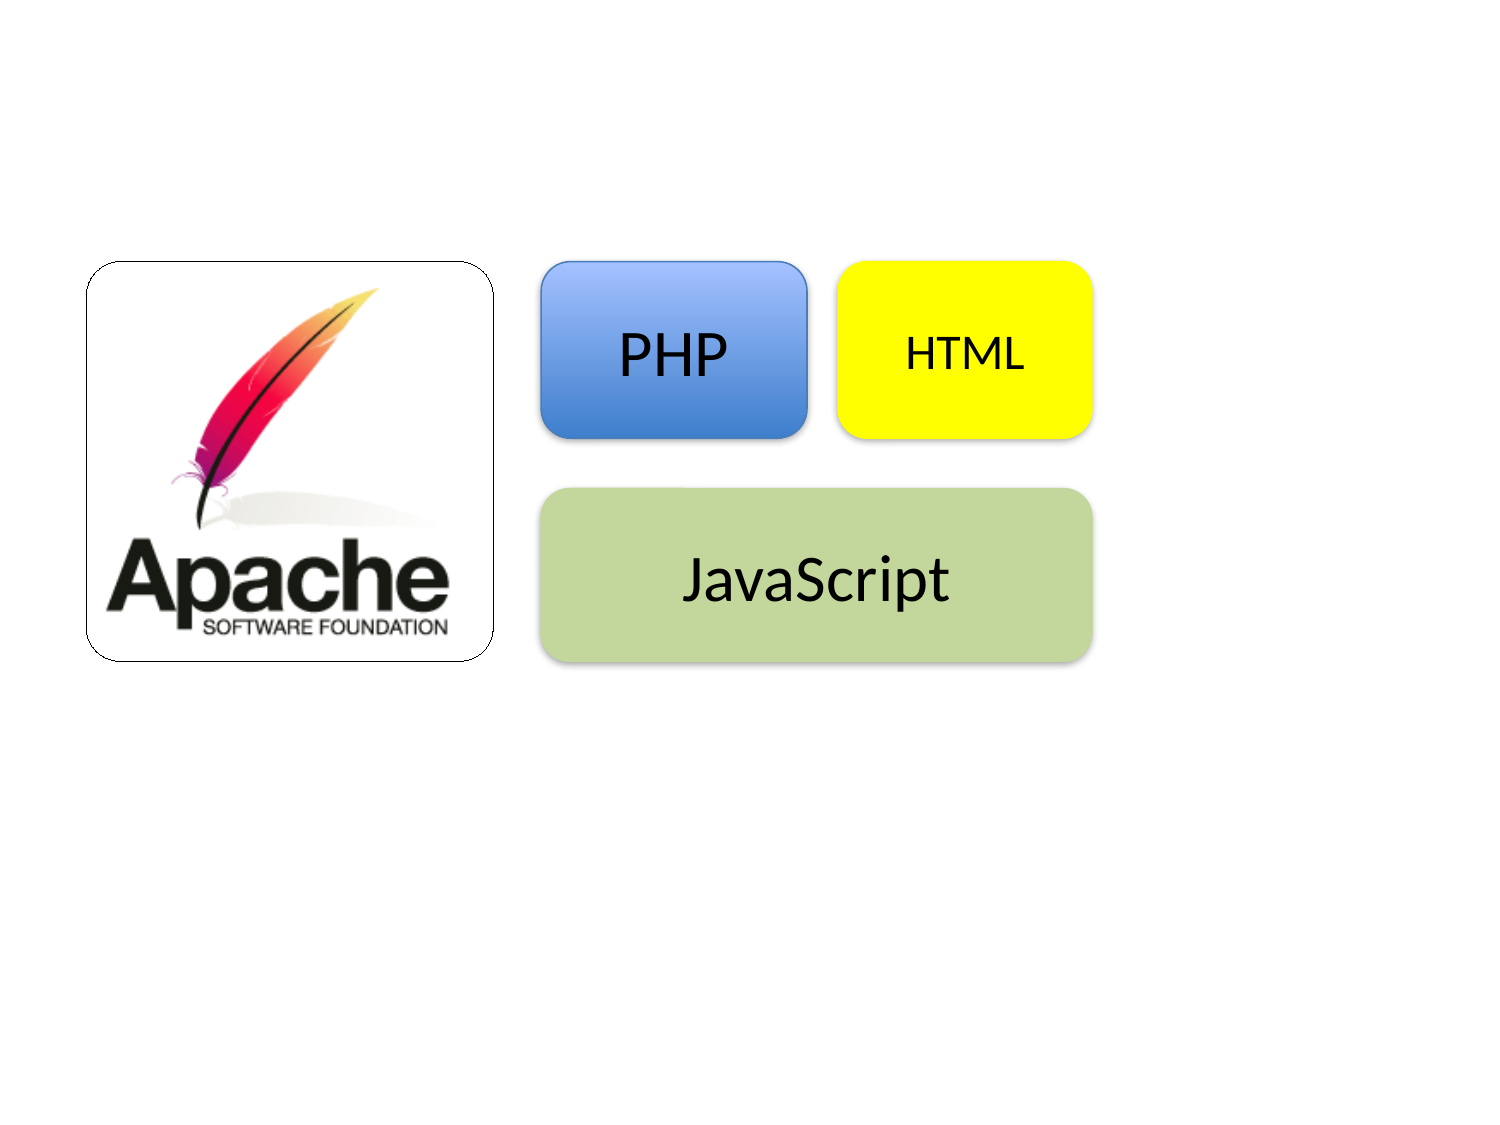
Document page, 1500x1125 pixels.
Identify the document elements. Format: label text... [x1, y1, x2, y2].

picture [85, 261, 494, 662]
text_box HTML [837, 260, 1093, 440]
text_box JavaScript [540, 487, 1093, 663]
text_box PHP [540, 260, 808, 440]
